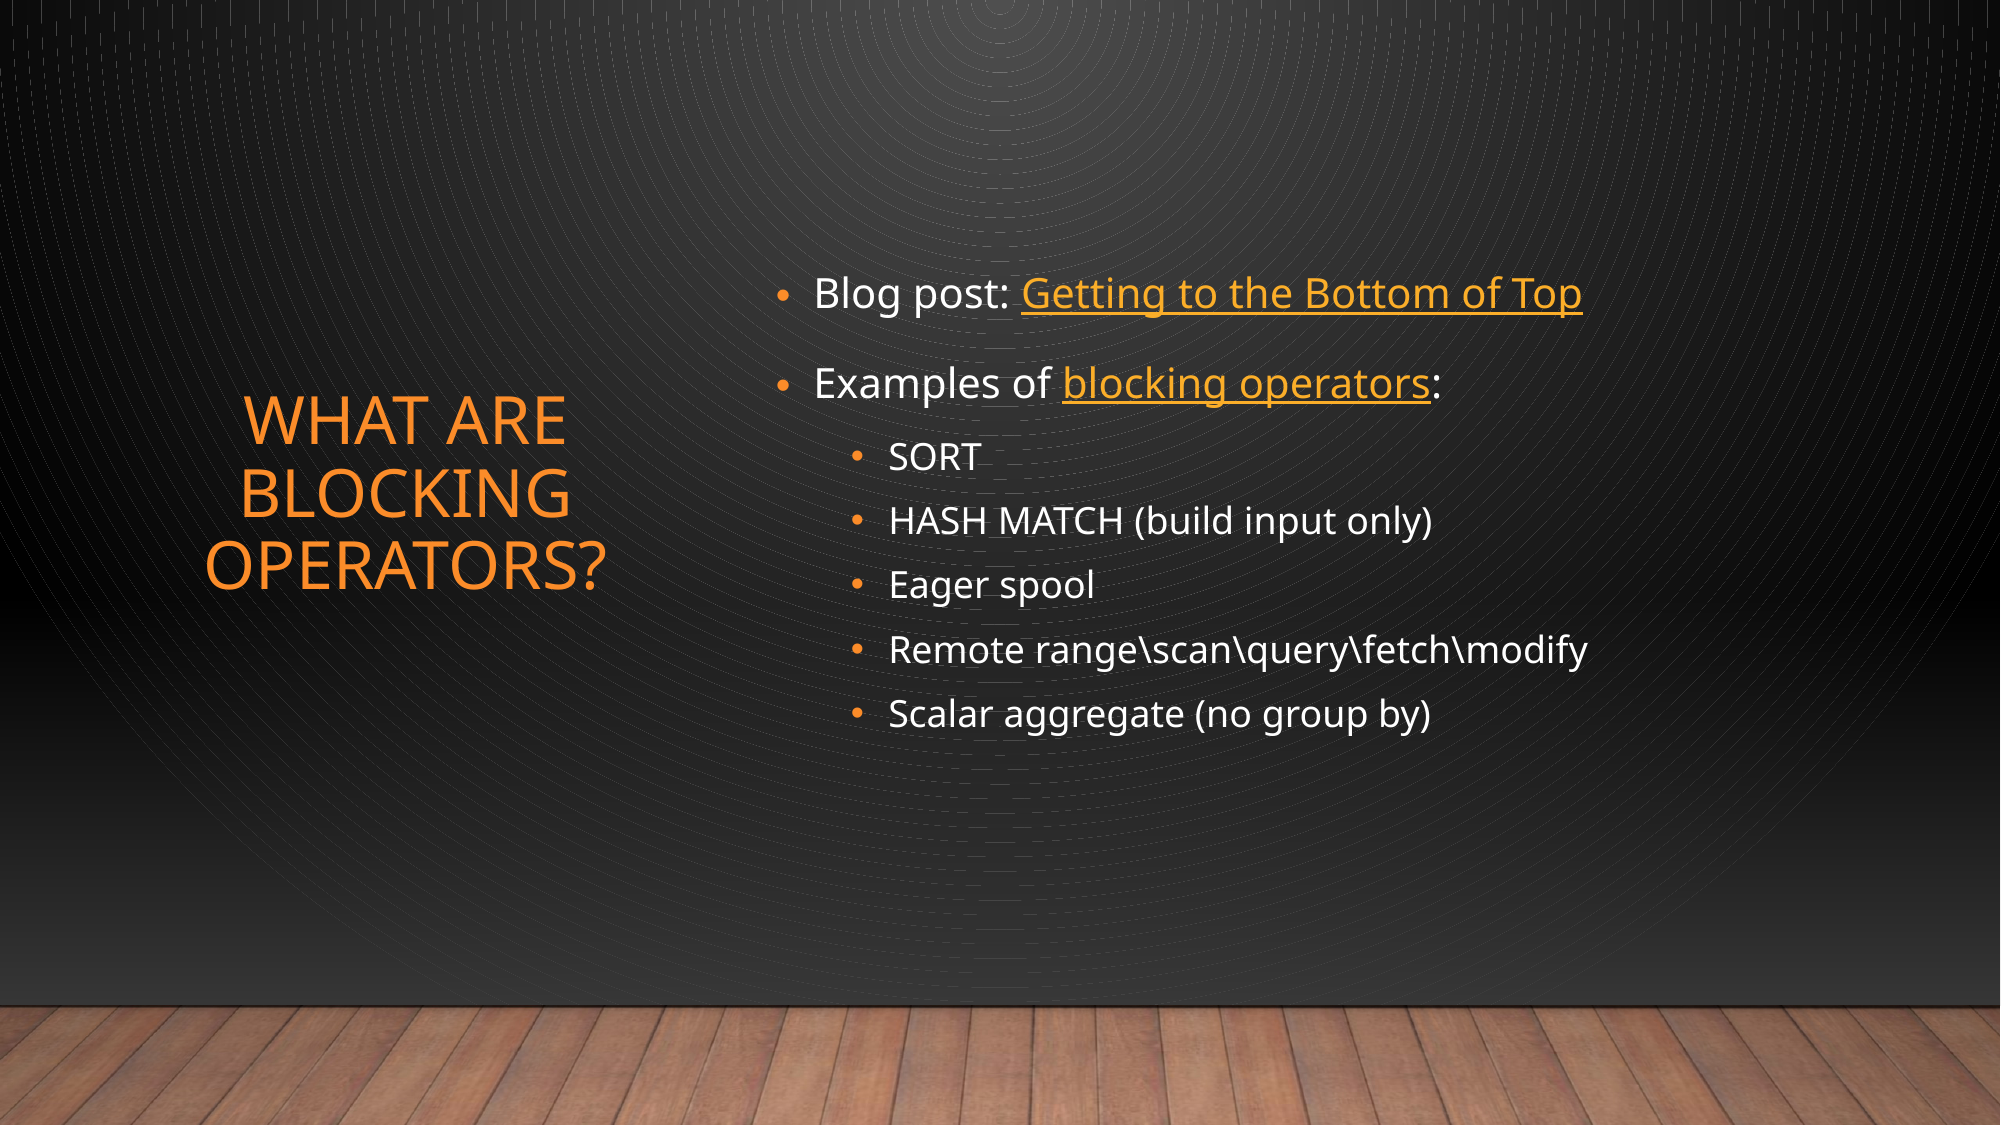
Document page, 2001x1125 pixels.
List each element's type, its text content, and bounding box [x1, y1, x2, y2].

title What are blocking operators? [146, 131, 665, 859]
list Blog post: Getting to the Bottom of Top Examples of blocking operators: SORT HASH MATCH (build input only) Eager spool Remote range\scan\query\fetch\modify Scalar aggregate (no group by) [760, 131, 1762, 859]
picture [0, 1005, 2000, 1125]
